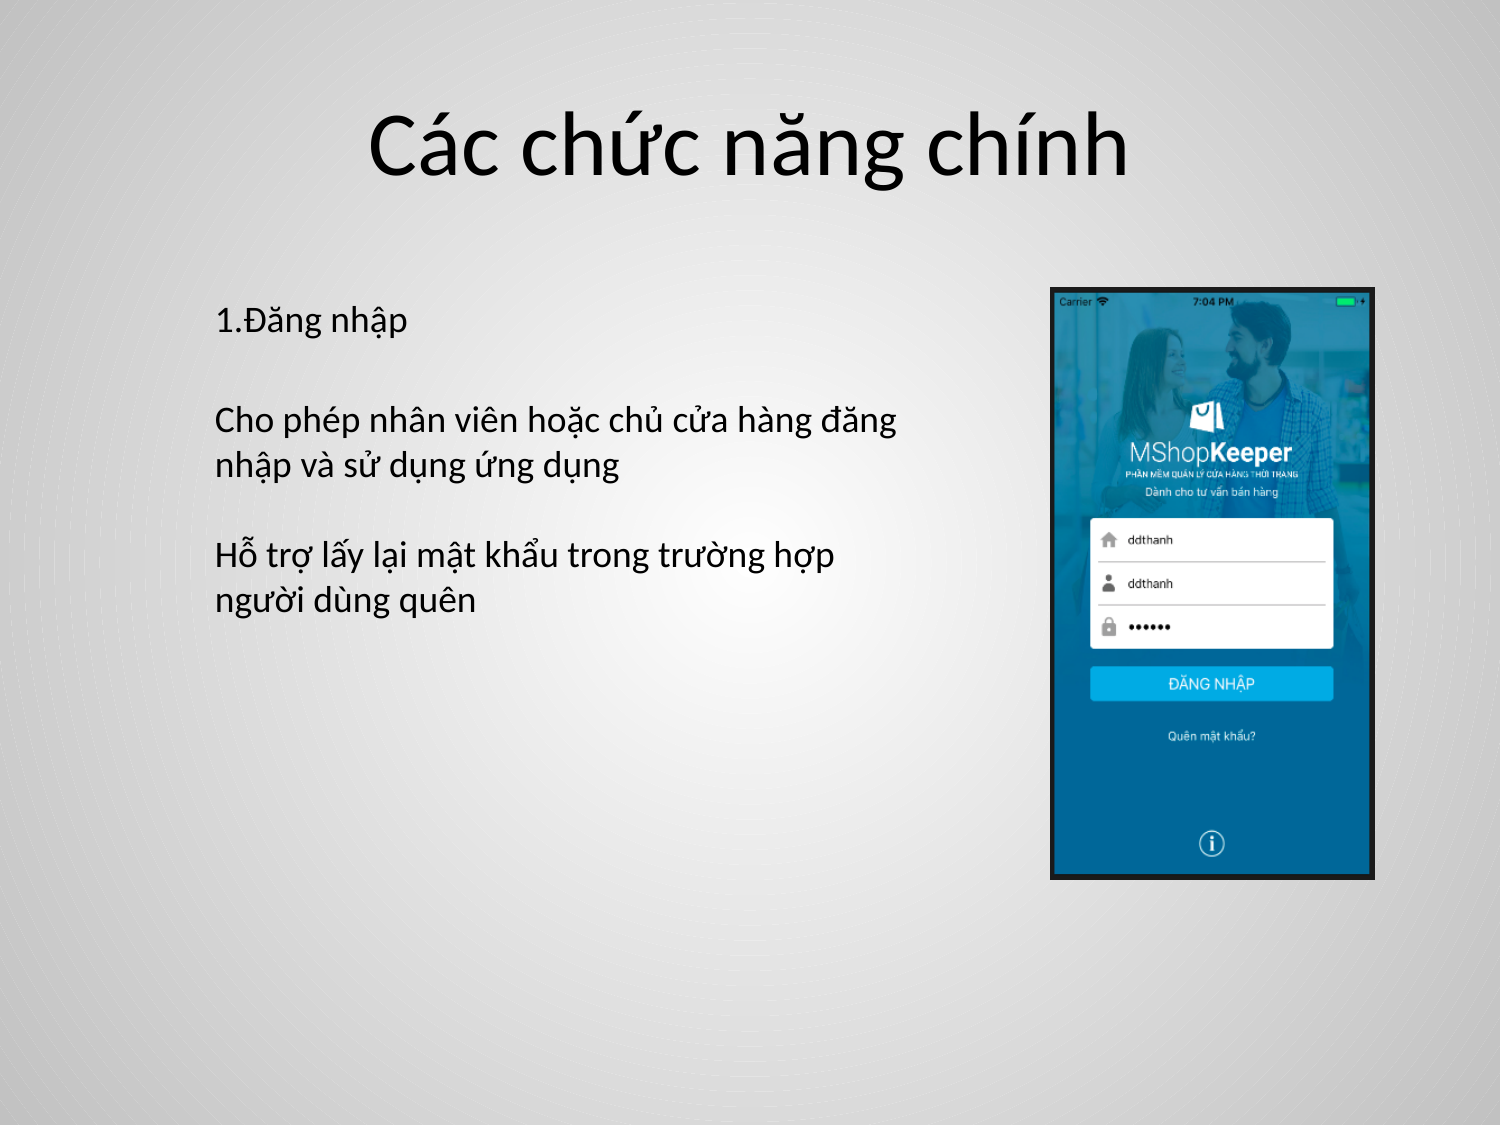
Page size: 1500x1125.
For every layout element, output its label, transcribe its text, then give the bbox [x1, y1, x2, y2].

text_box 1.Đăng nhập [200, 287, 925, 348]
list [1049, 287, 1375, 881]
text_box Cho phép nhân viên hoặc chủ cửa hàng đăng nhập và sử dụng ứng dụng Hỗ trợ lấy lại mật khẩu trong trường hợp người dùng quên [199, 387, 938, 628]
title Các chức năng chính [74, 44, 1426, 233]
